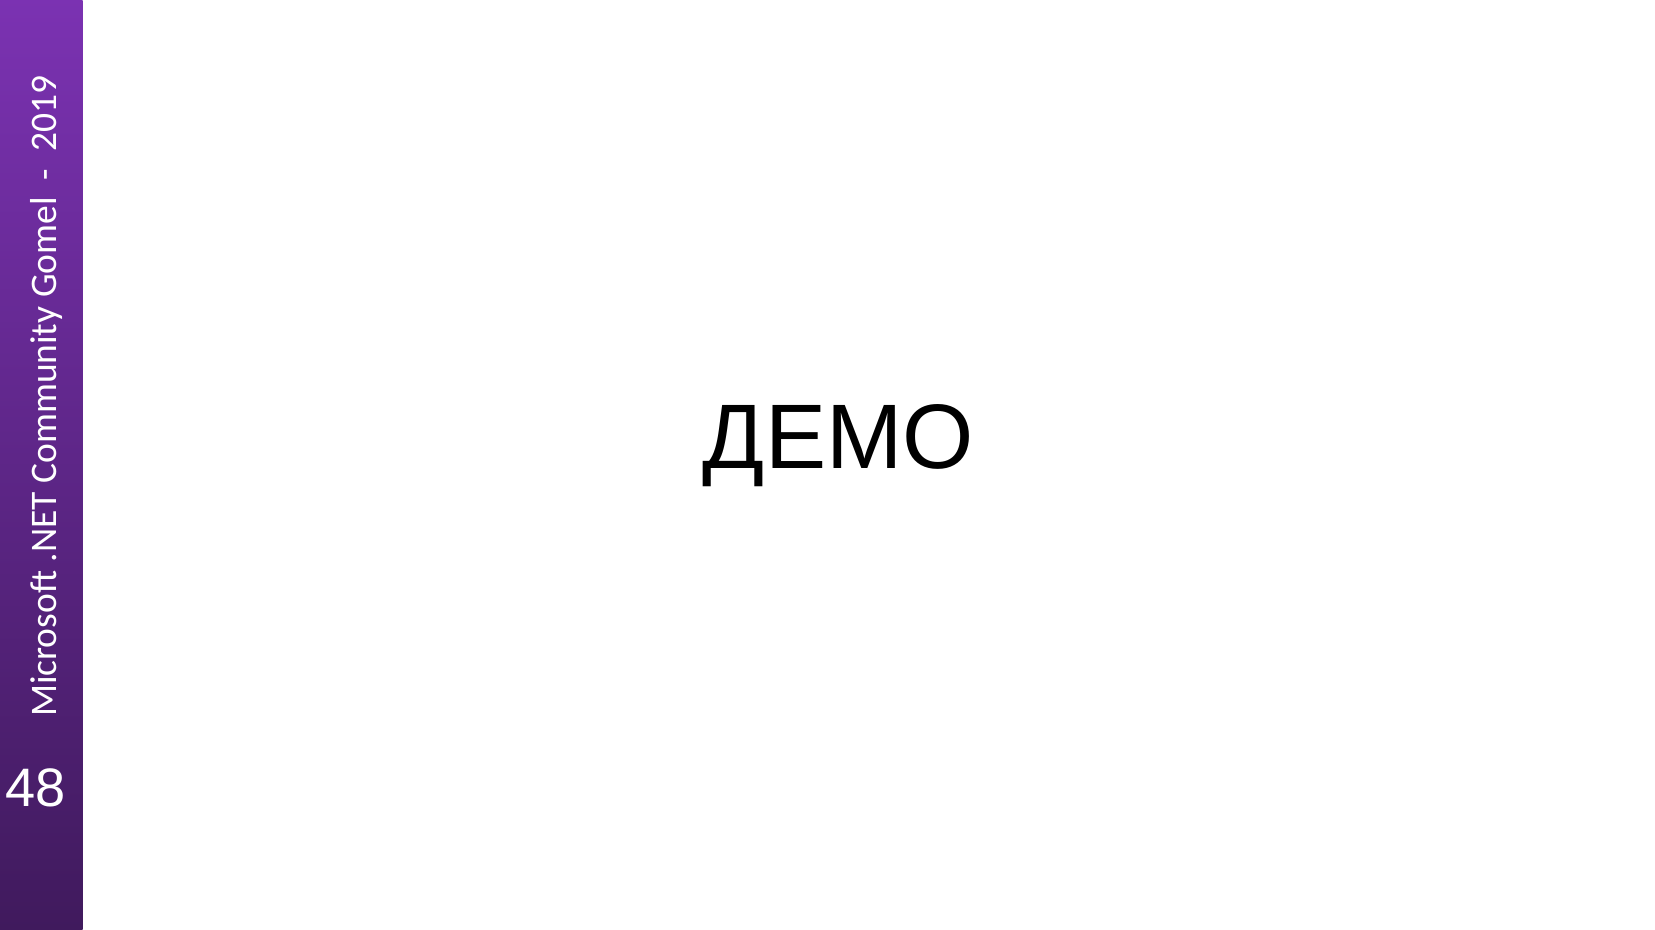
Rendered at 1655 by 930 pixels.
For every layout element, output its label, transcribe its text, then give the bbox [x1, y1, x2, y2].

slide_number 48 [1, 755, 70, 930]
title ДЕМО [700, 374, 976, 532]
